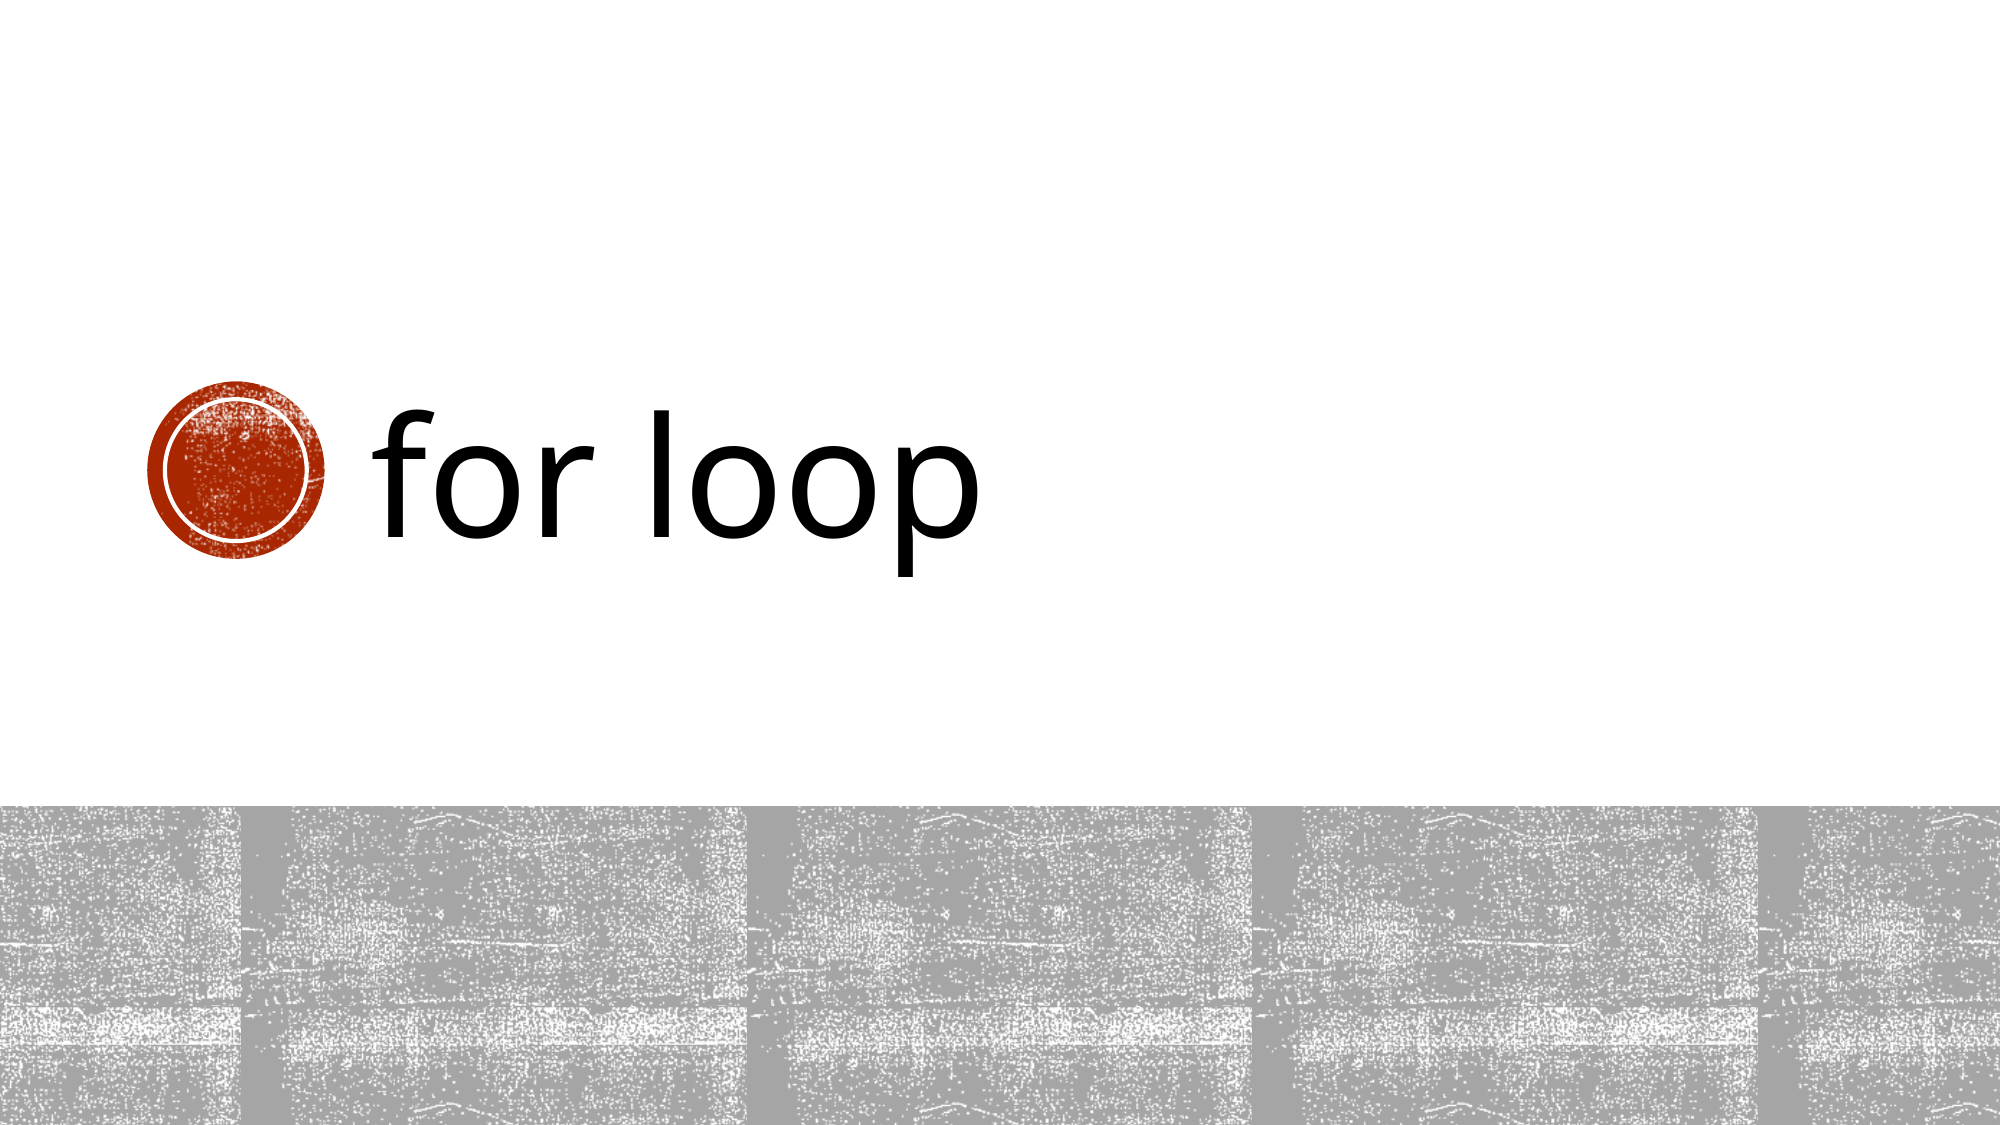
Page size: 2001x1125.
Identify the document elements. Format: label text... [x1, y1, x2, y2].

title for loop [355, 201, 1878, 779]
picture [147, 381, 325, 559]
